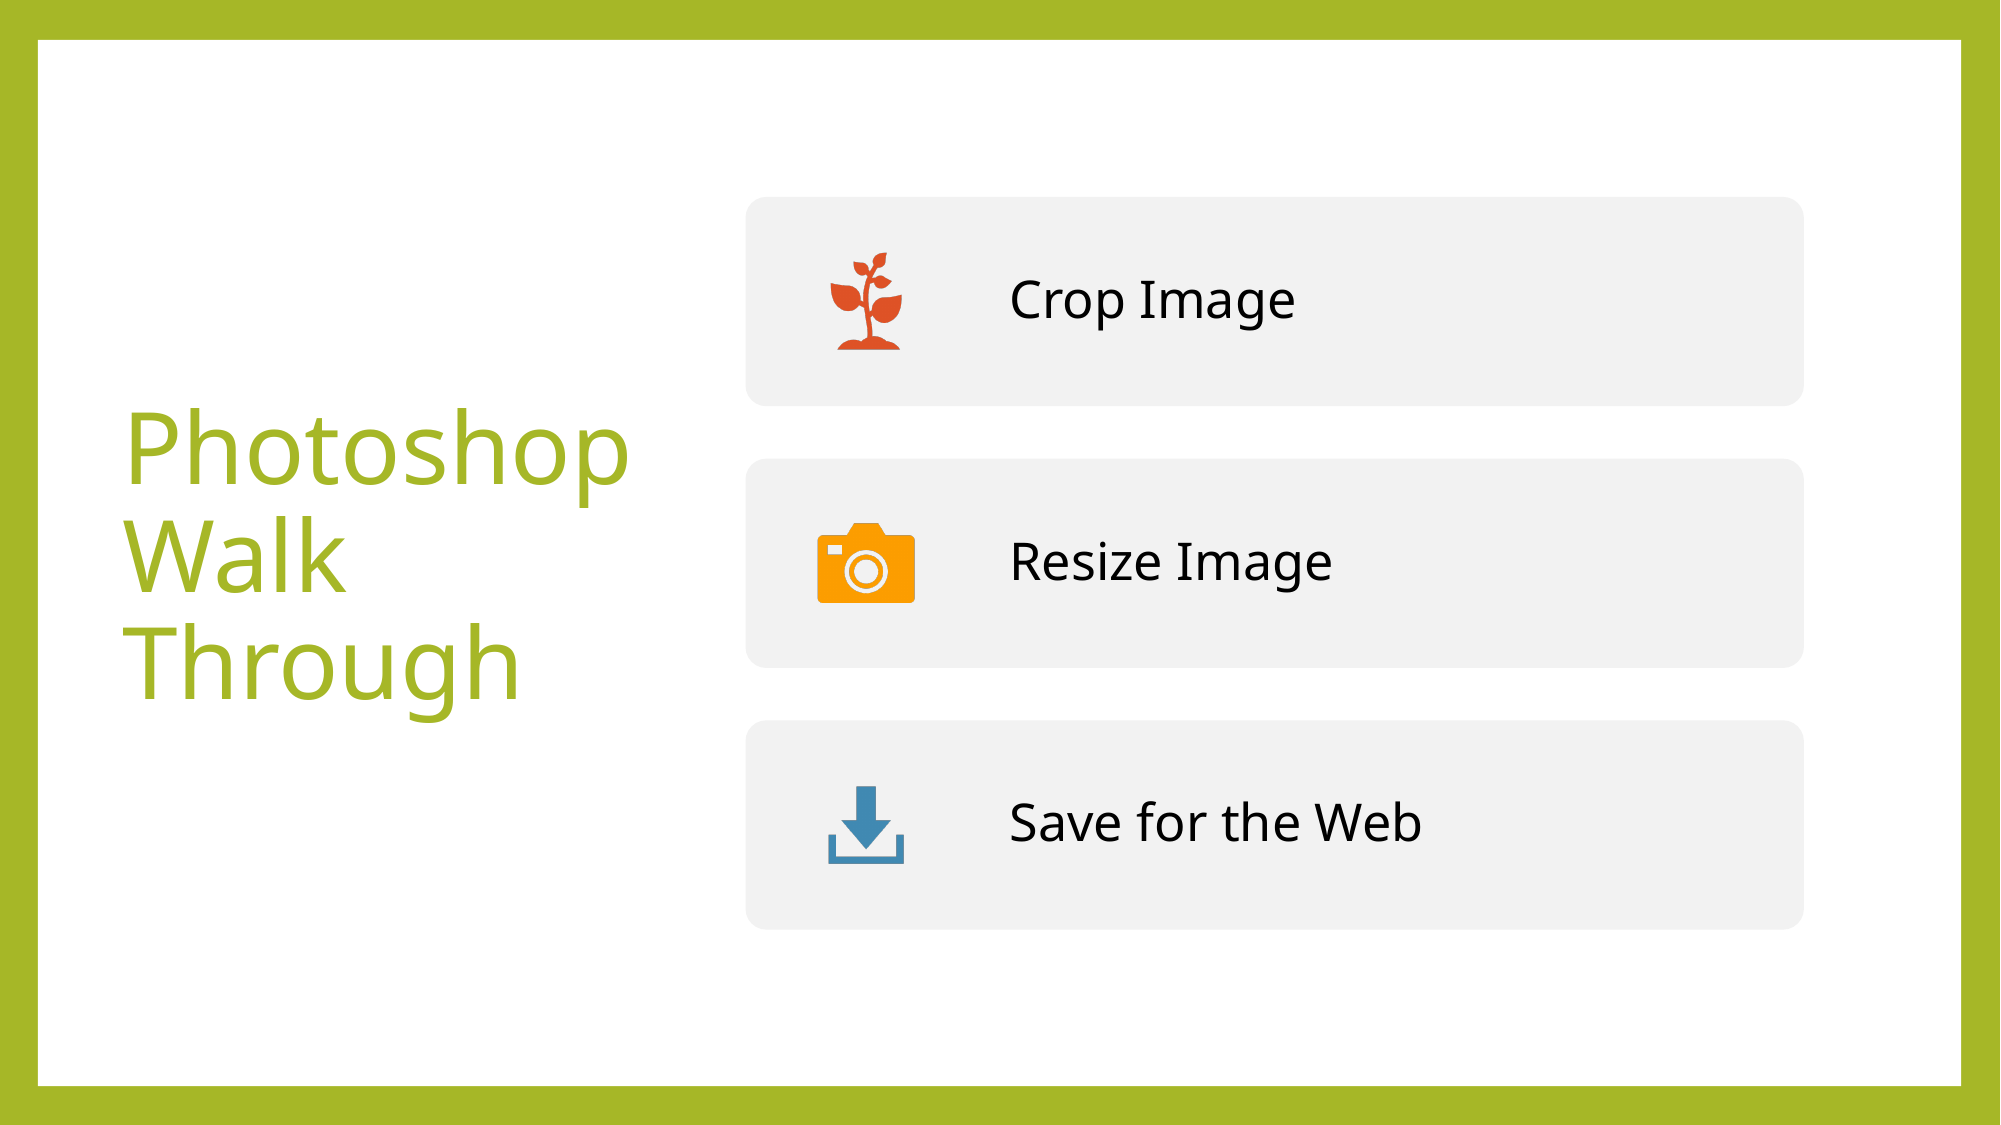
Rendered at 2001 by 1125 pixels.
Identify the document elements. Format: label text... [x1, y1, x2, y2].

title Photoshop Walk Through [107, 99, 659, 1020]
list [745, 196, 1805, 931]
